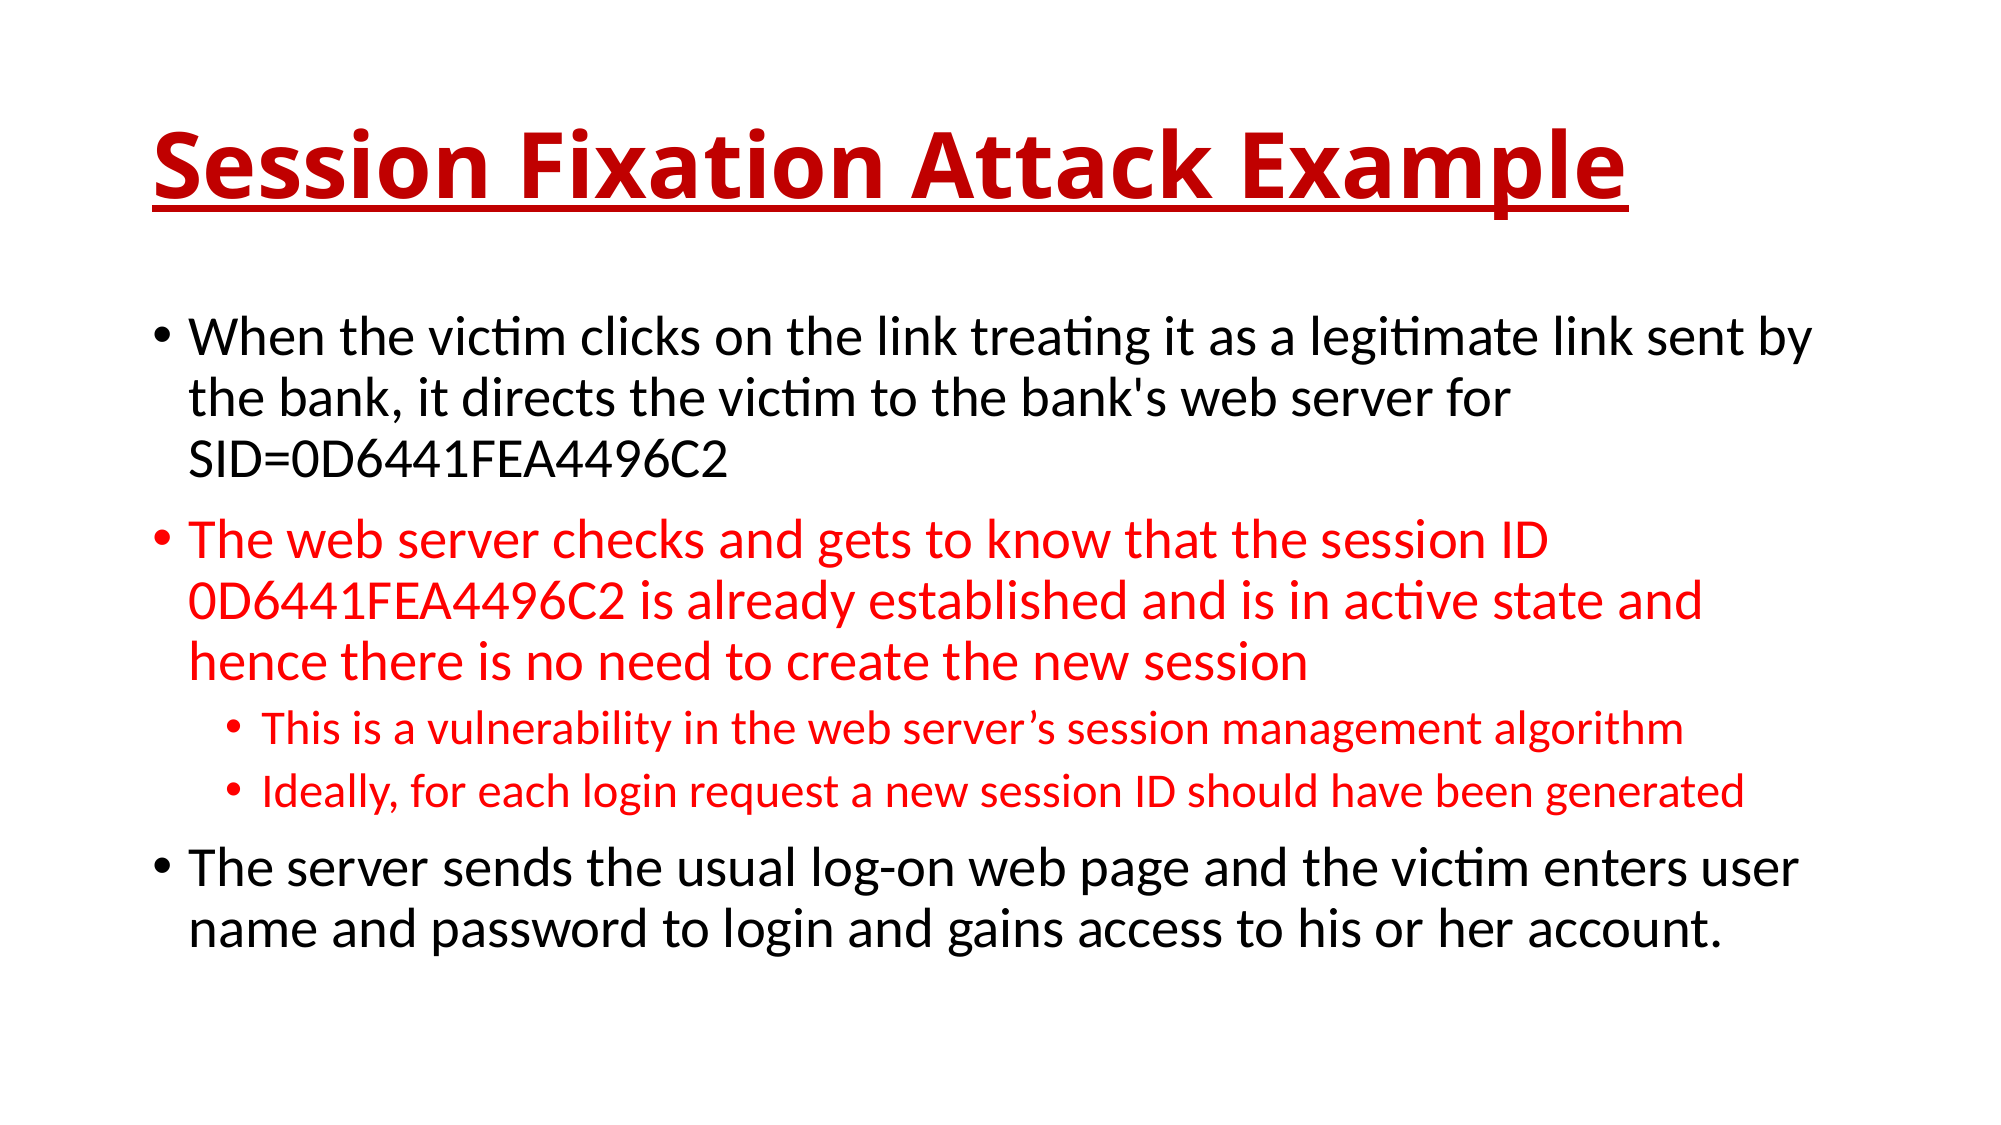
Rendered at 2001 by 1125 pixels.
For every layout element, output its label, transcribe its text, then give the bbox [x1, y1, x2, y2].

title Session Fixation Attack Example [137, 59, 1863, 278]
list When the victim clicks on the link treating it as a legitimate link sent by the bank, it directs the victim to the bank's web server for SID=0D6441FEA4496C2 The web server checks and gets to know that the session ID 0D6441FEA4496C2 is already established and is in active state and hence there is no need to create the new session This is a vulnerability in the web server’s session management algorithm Ideally, for each login request a new session ID should have been generated The server sends the usual log-on web page and the victim enters user name and password to login and gains access to his or her account. [137, 299, 1863, 1014]
